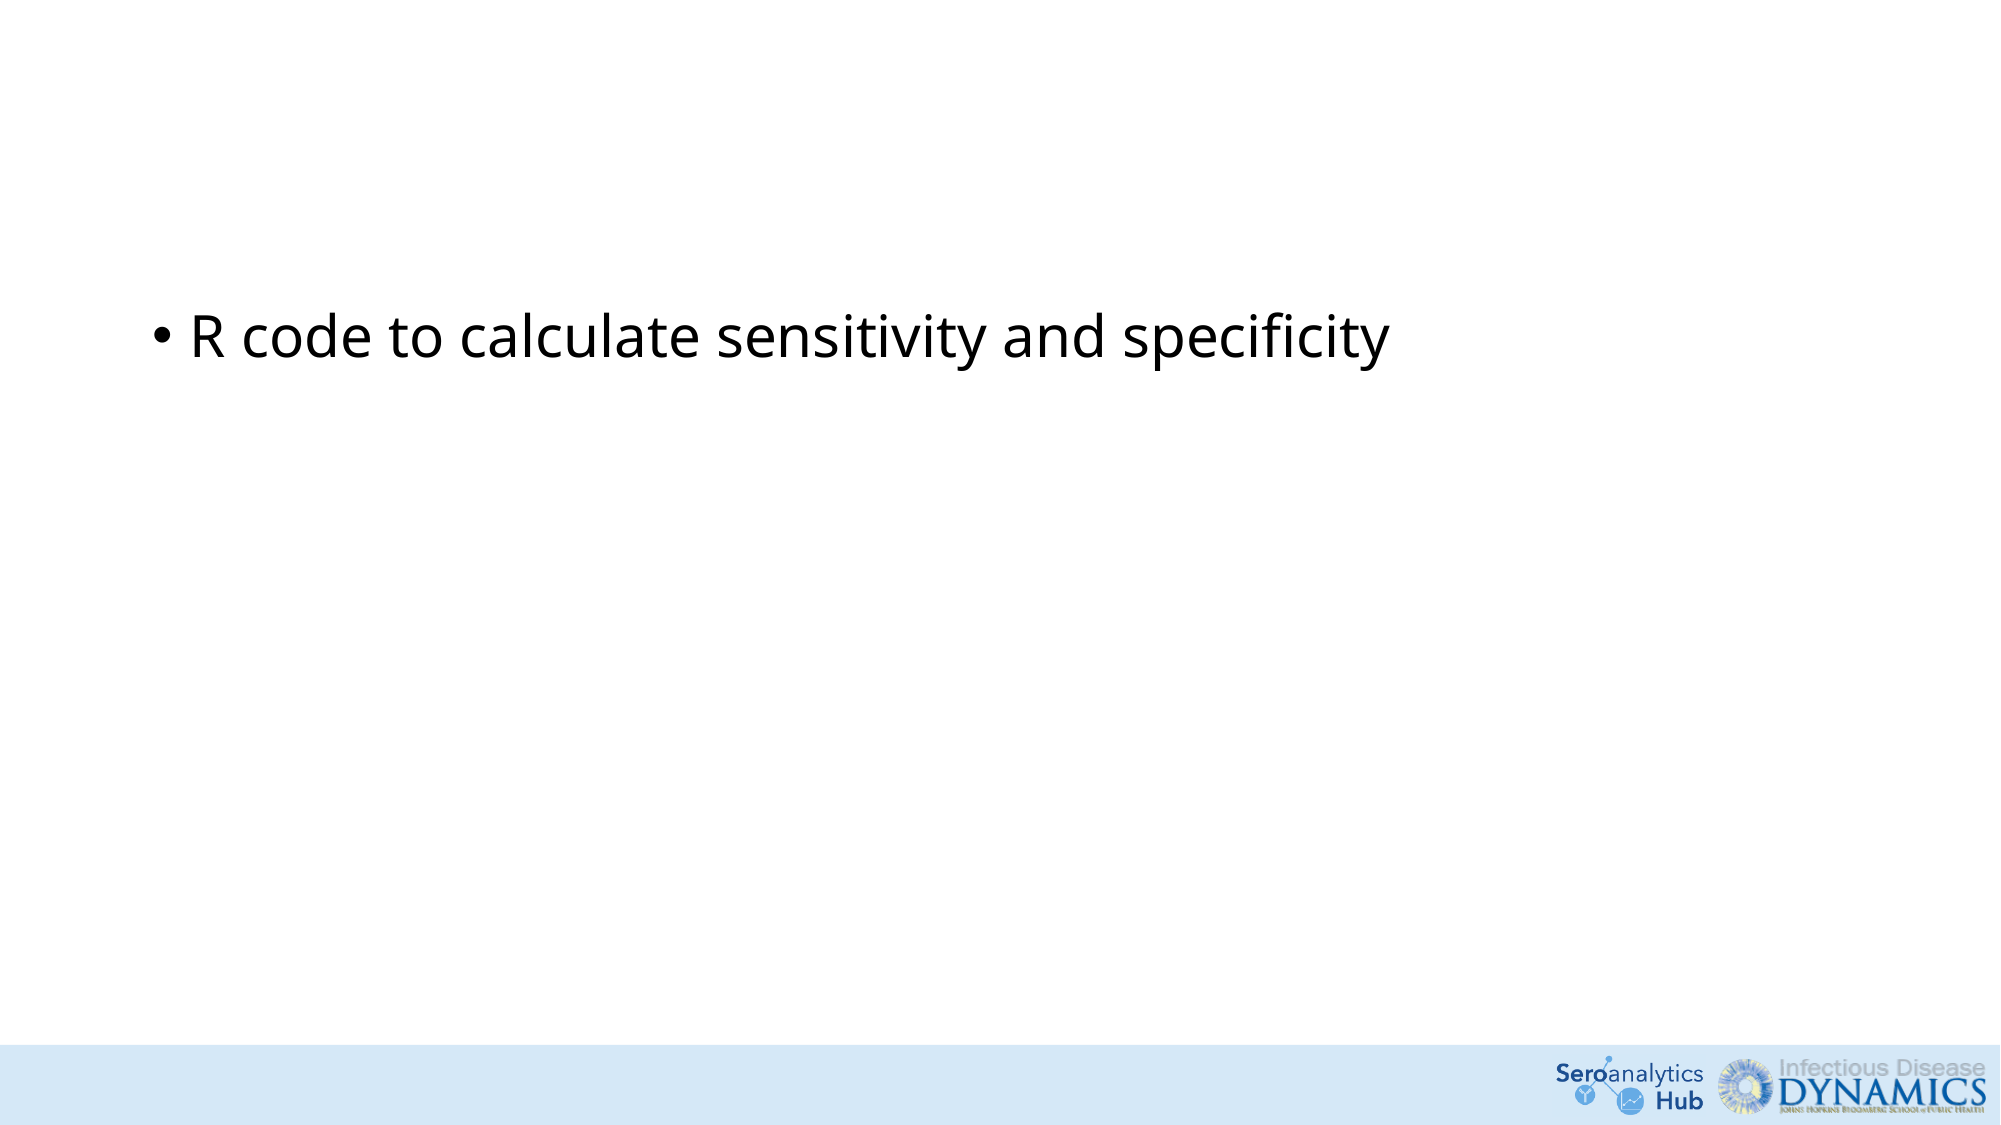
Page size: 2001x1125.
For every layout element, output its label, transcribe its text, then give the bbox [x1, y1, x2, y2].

picture [1719, 1059, 1986, 1115]
list R code to calculate sensitivity and specificity [137, 299, 1863, 1014]
